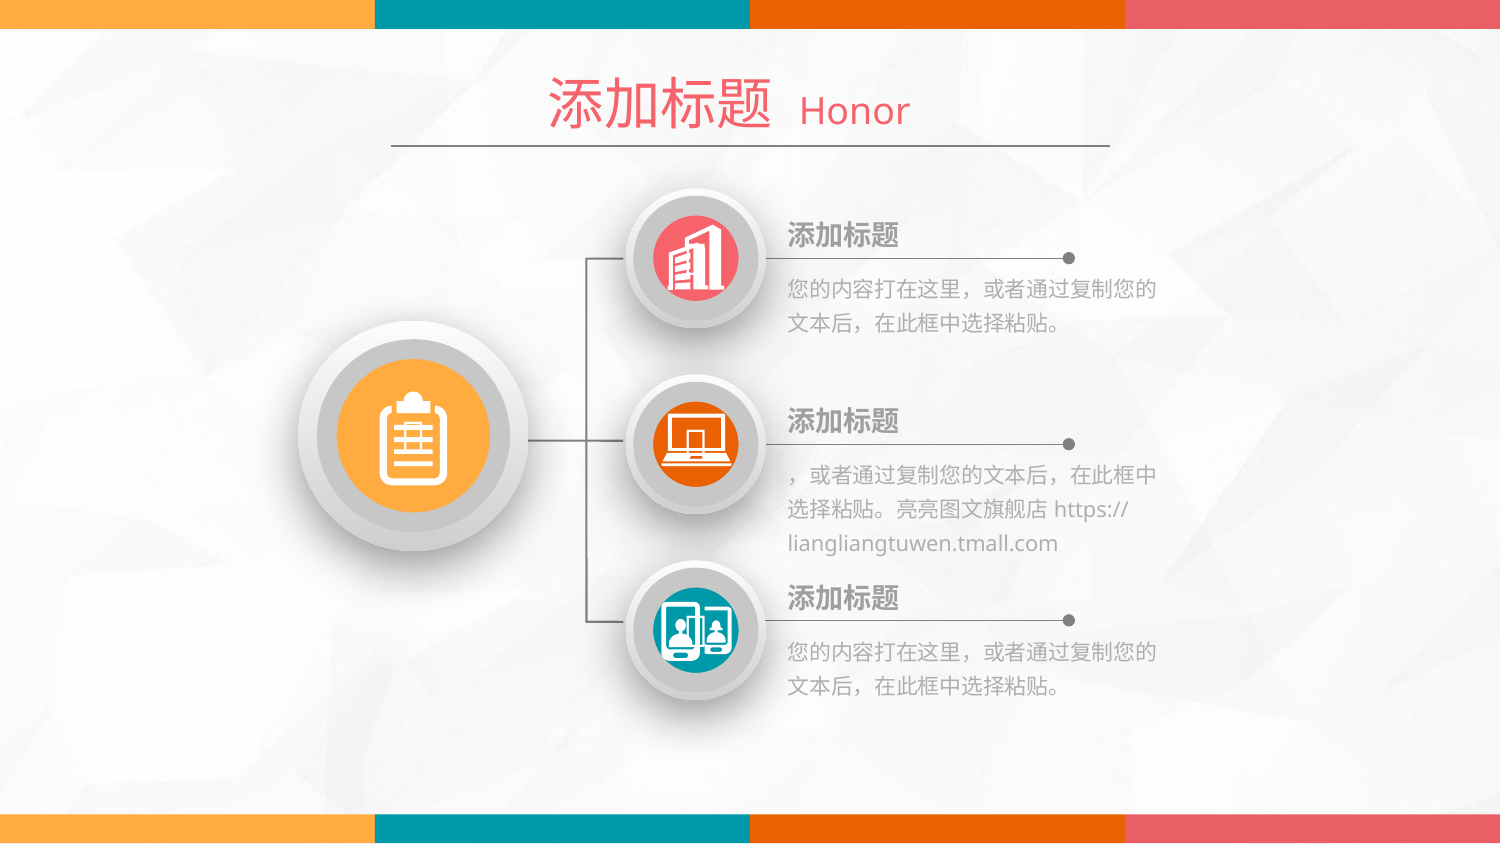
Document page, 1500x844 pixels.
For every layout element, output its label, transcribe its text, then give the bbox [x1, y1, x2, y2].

text_box 添加标题 [776, 211, 1020, 257]
picture [0, 29, 1500, 814]
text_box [529, 389, 625, 492]
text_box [625, 560, 766, 701]
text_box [625, 374, 766, 514]
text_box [379, 391, 448, 486]
text_box 添加标题 [776, 574, 976, 620]
text_box 您的内容打在这里，或者通过复制您的文本后，在此框中选择粘贴。 [776, 261, 1184, 342]
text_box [625, 188, 766, 329]
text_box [0, 814, 1500, 844]
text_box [298, 320, 529, 551]
text_box 添加标题 [776, 397, 976, 443]
text_box 添加标题 Honor [533, 60, 926, 143]
text_box ，或者通过复制您的文本后，在此框中选择粘贴。亮亮图文旗舰店https://liangliangtuwen.tmall.com [776, 447, 1184, 562]
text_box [0, 0, 1500, 29]
text_box 您的内容打在这里，或者通过复制您的文本后，在此框中选择粘贴。 [776, 625, 1184, 705]
